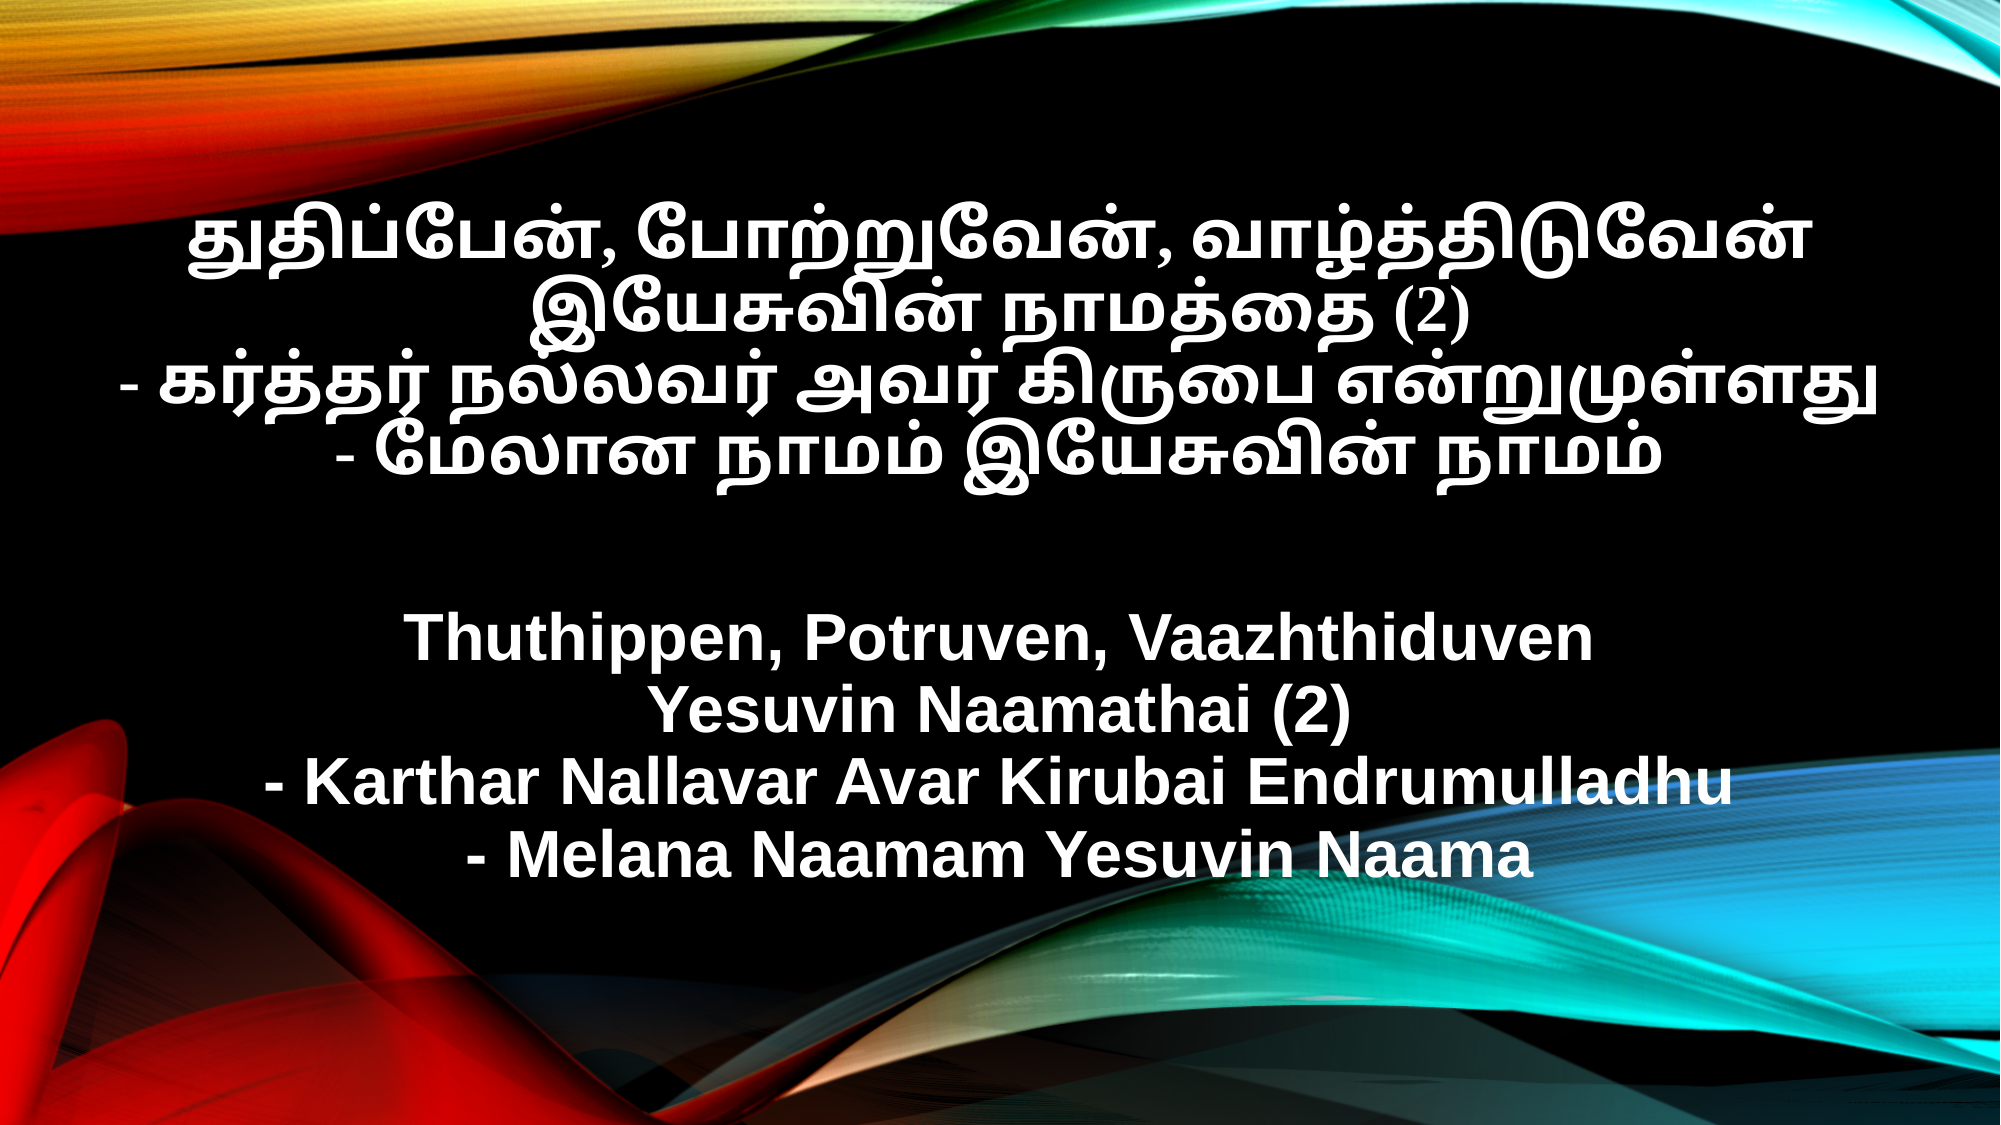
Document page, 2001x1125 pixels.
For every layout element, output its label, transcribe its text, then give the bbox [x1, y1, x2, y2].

subtitle துதிப்பேன், போற்றுவேன், வாழ்த்திடுவேன் இயேசுவின் நாமத்தை (2) - கர்த்தர் நல்லவர் அவர் கிருபை என்றுமுள்ளது - மேலான நாமம் இயேசுவின் நாமம் Thuthippen, Potruven, Vaazhthiduven Yesuvin Naamathai (2) - Karthar Nallavar Avar Kirubai Endrumulladhu - Melana Naamam Yesuvin Naama [0, 0, 2000, 1125]
